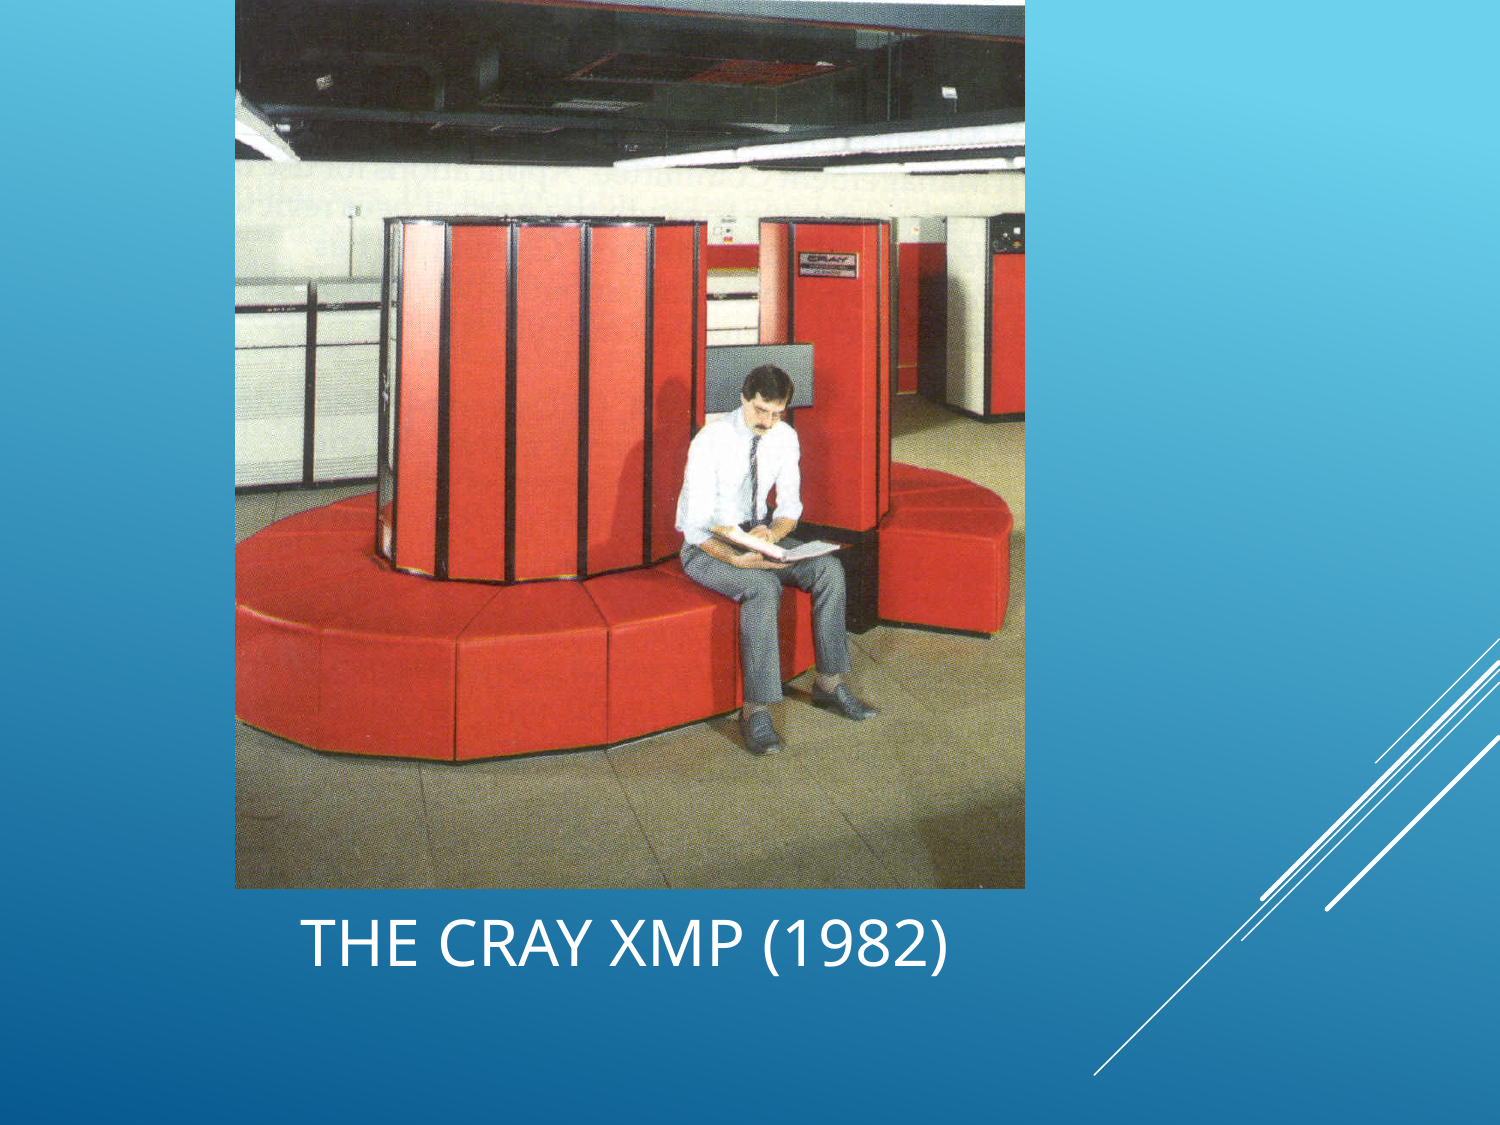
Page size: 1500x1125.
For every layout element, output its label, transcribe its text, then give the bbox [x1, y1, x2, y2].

title The Cray XMP (1982) [87, 737, 1163, 988]
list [234, 0, 1026, 889]
